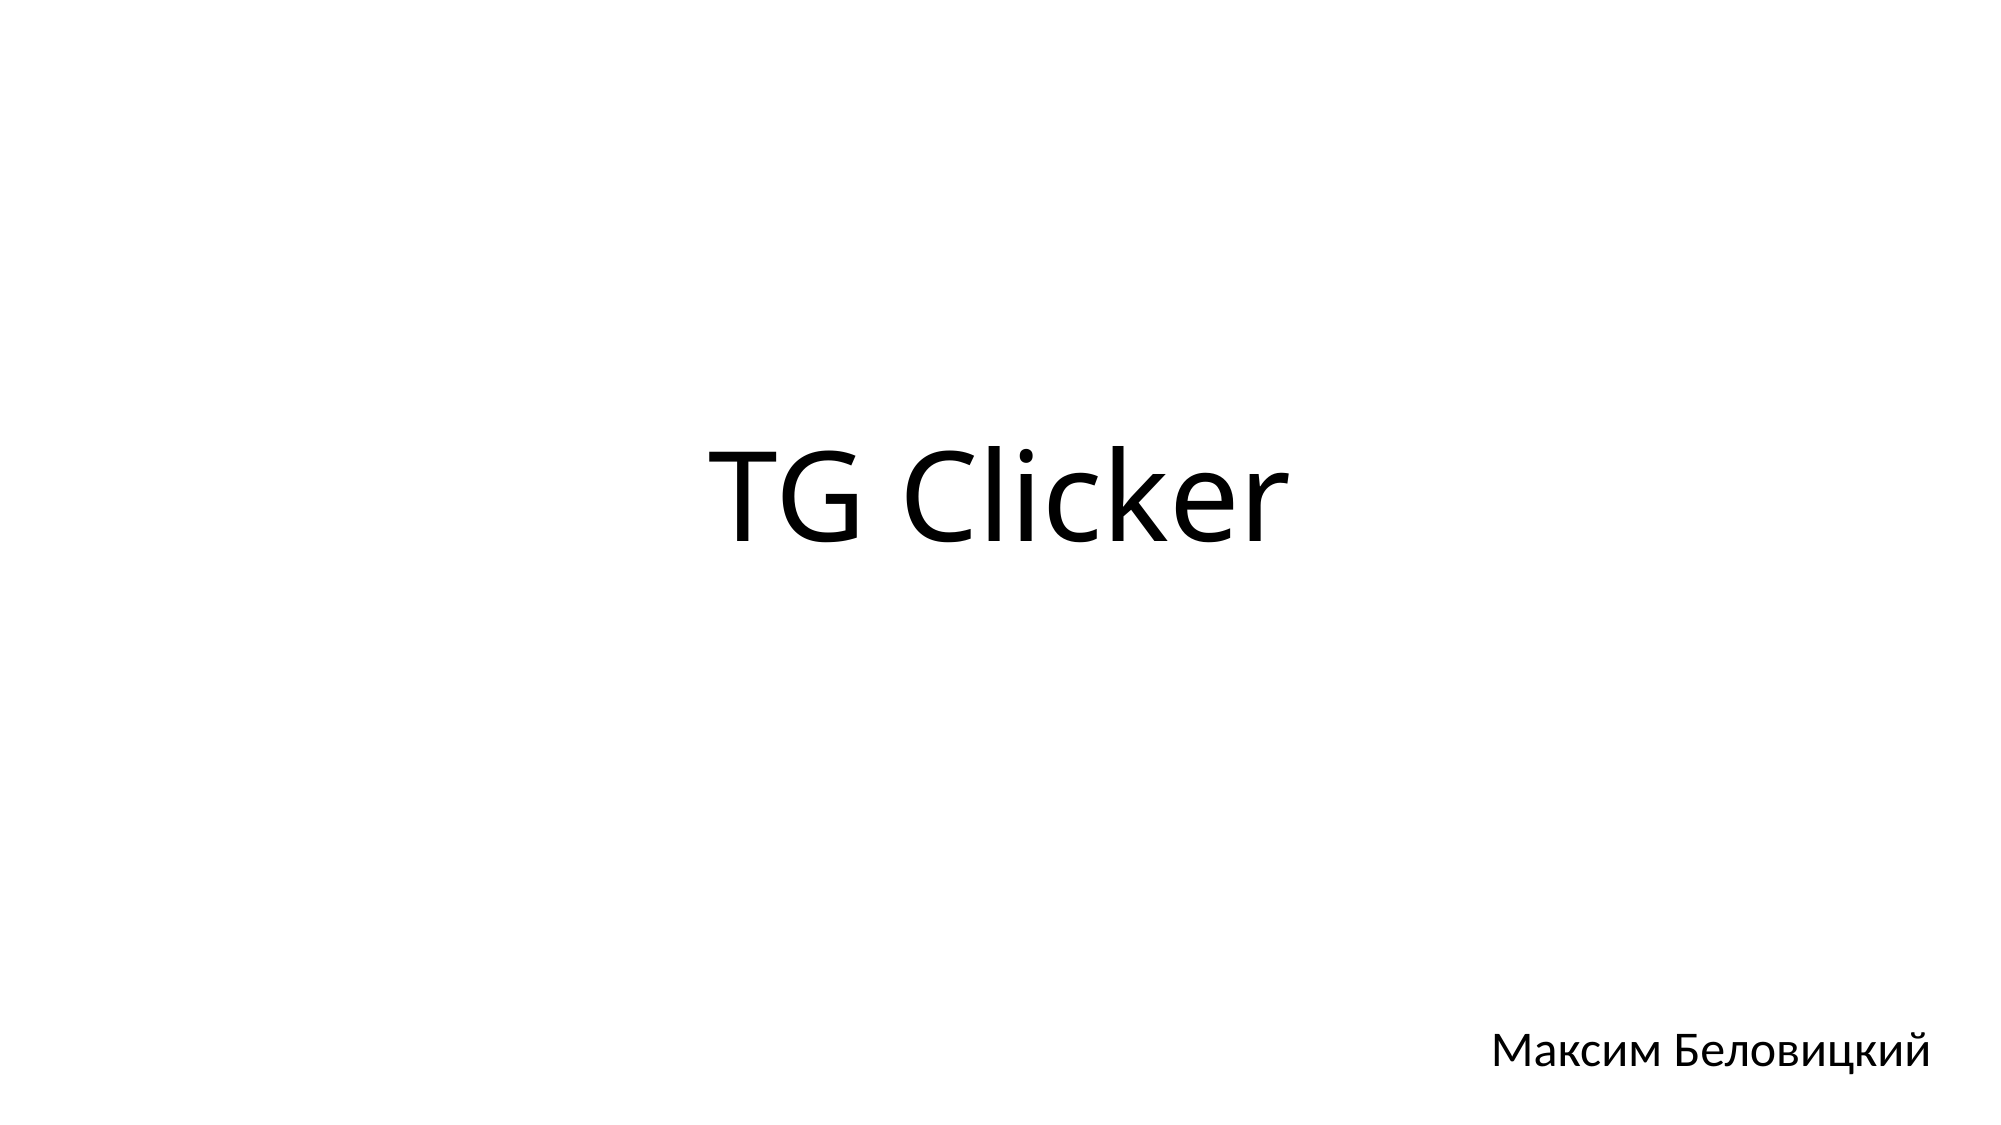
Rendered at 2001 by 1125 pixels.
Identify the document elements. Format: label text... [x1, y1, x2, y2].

subtitle Максим Беловицкий [1454, 1015, 1968, 1103]
title TG Clicker [249, 184, 1750, 576]
